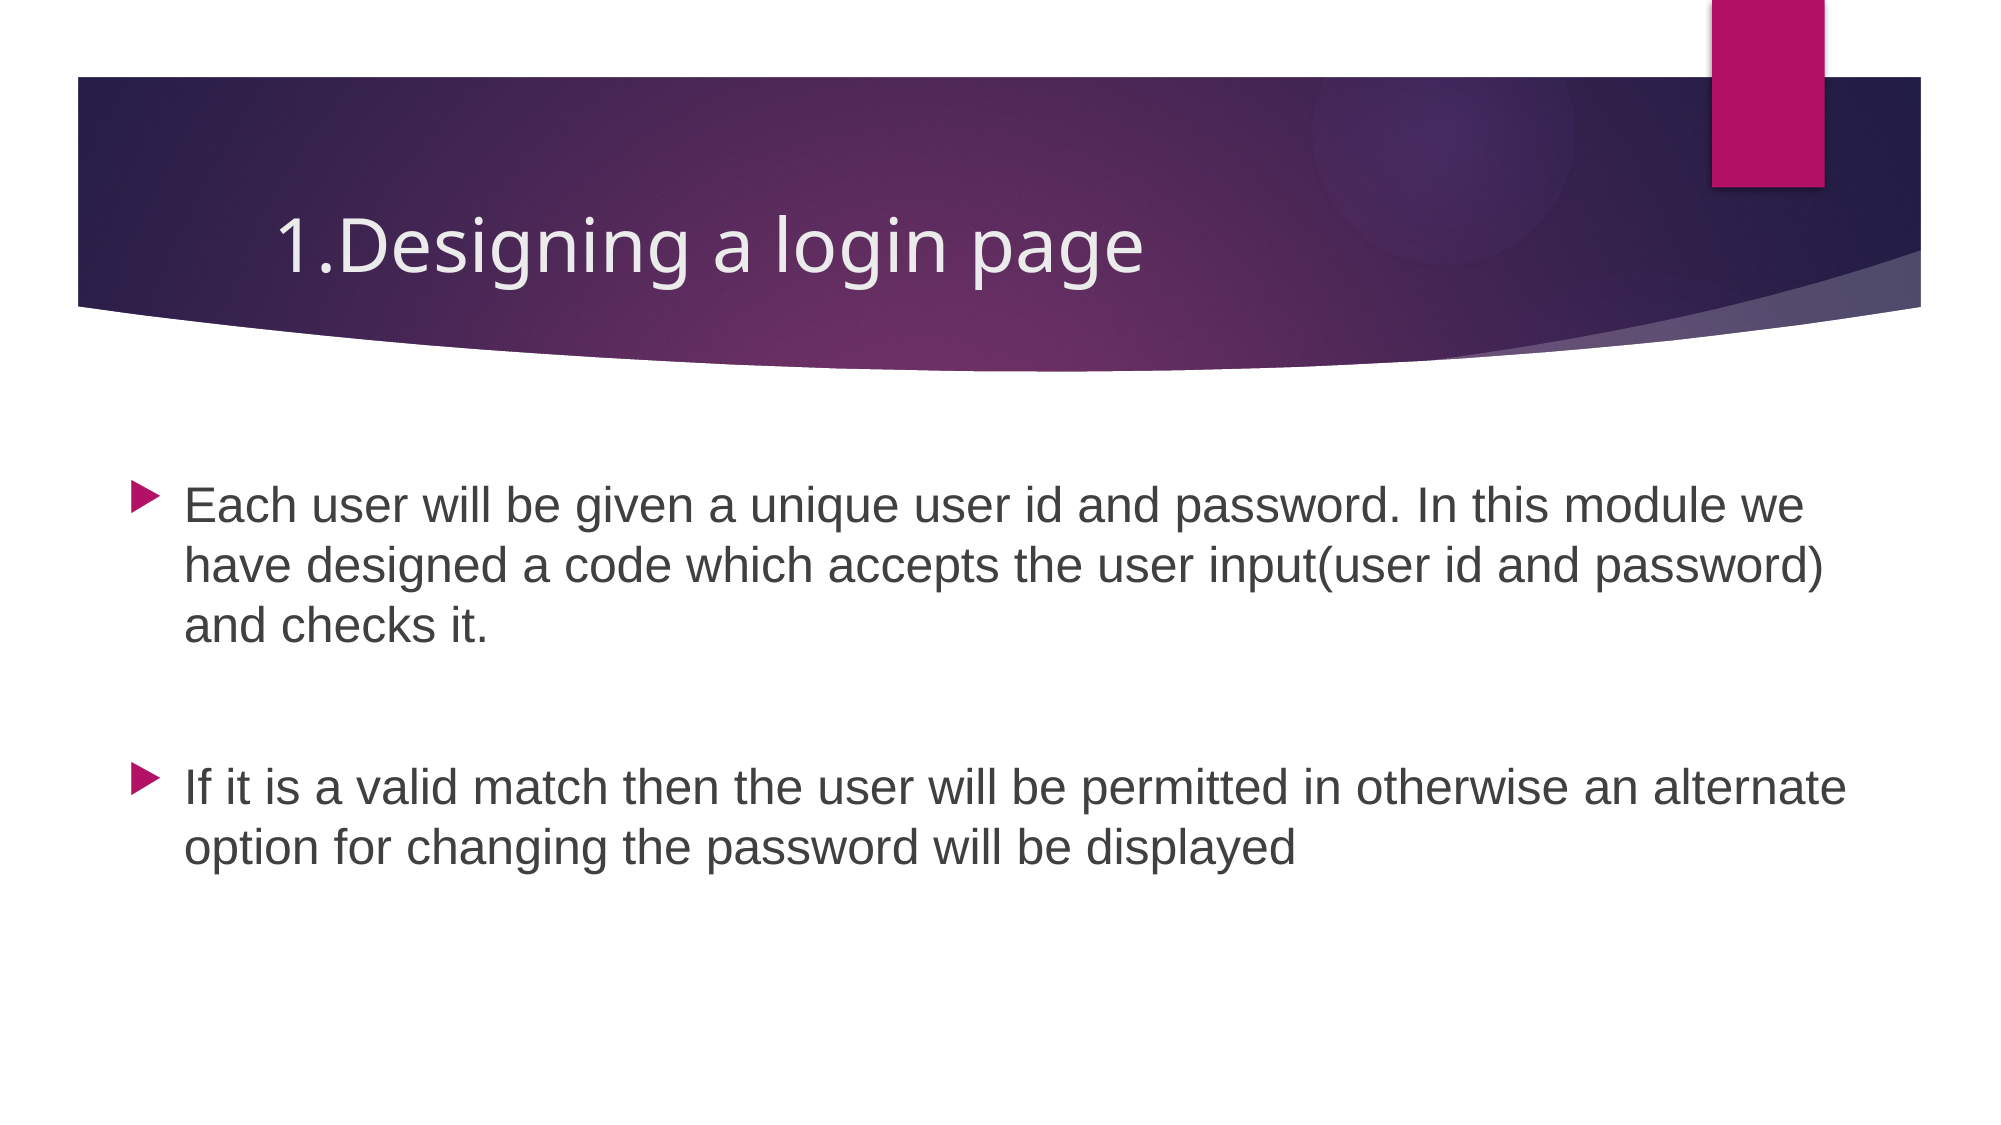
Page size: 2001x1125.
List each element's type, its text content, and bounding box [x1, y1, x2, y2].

title 1.Designing a login page [258, 136, 1671, 350]
list Each user will be given a unique user id and password. In this module we have designed a code which accepts the user input(user id and password) and checks it. If it is a valid match then the user will be permitted in otherwise an alternate option for changing the password will be displayed [112, 464, 1888, 1125]
